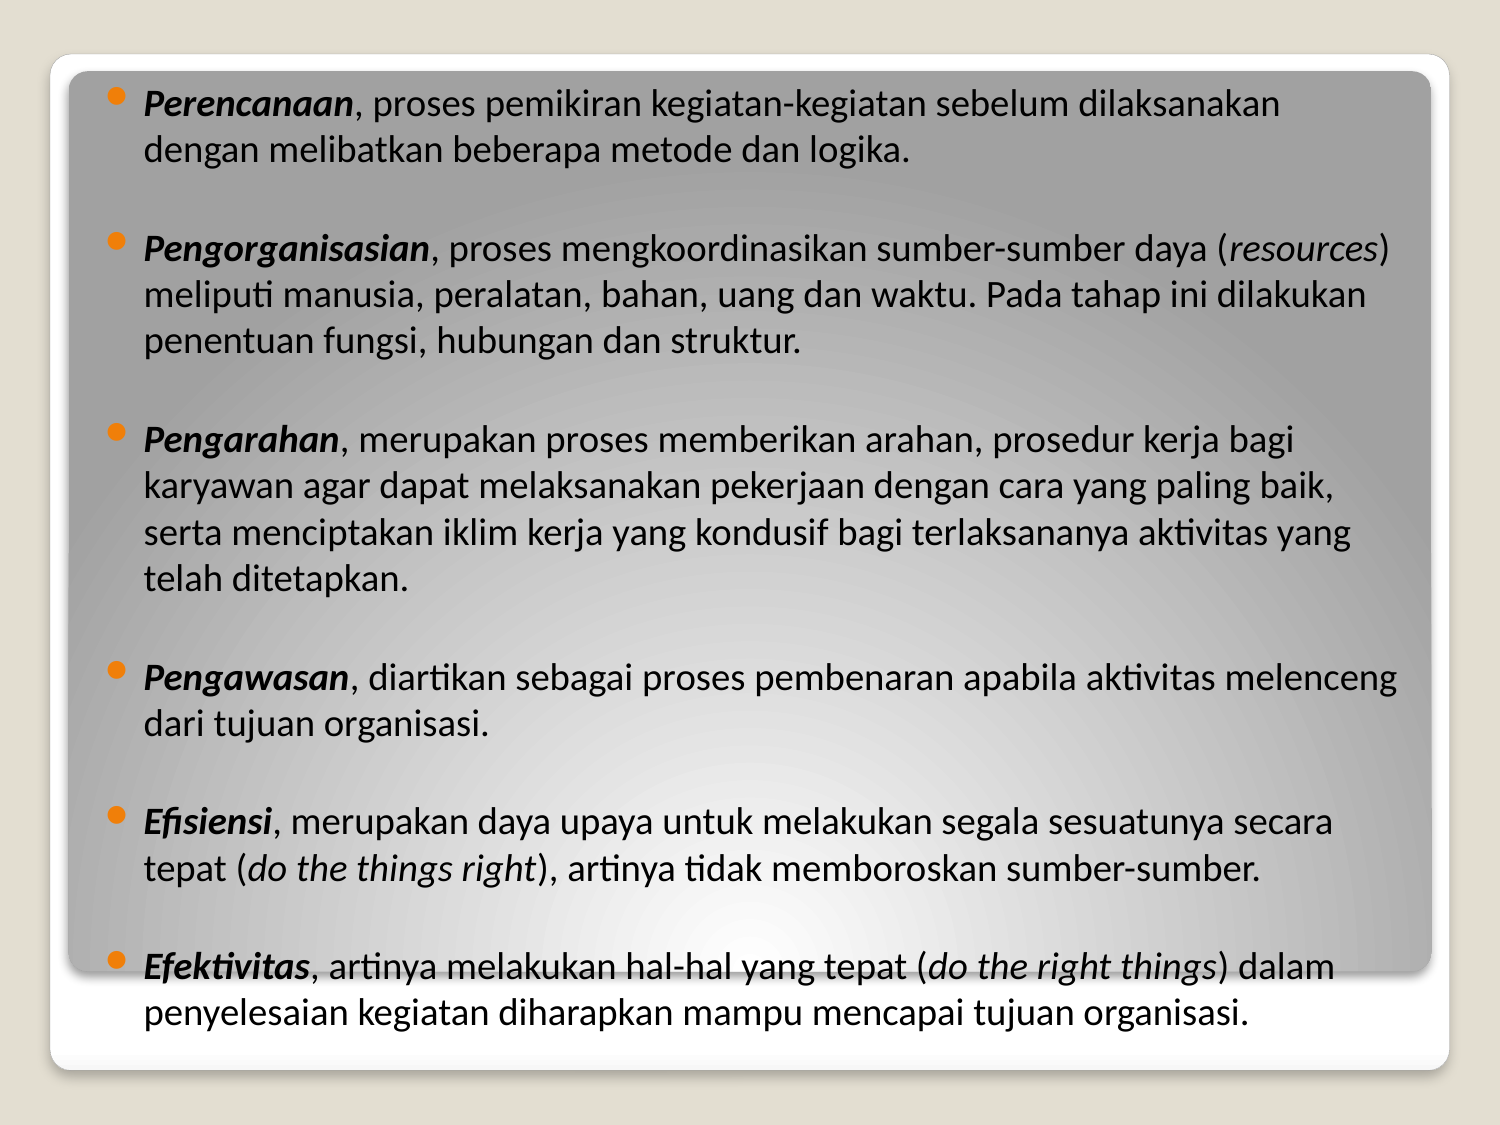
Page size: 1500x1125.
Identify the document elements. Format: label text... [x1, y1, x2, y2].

list Perencanaan, proses pemikiran kegiatan-kegiatan sebelum dilaksanakan dengan melibatkan beberapa metode dan logika. Pengorganisasian, proses mengkoordinasikan sumber-sumber daya (resources) meliputi manusia, peralatan, bahan, uang dan waktu. Pada tahap ini dilakukan penentuan fungsi, hubungan dan struktur. Pengarahan, merupakan proses memberikan arahan, prosedur kerja bagi karyawan agar dapat melaksanakan pekerjaan dengan cara yang paling baik, serta menciptakan iklim kerja yang kondusif bagi terlaksananya aktivitas yang telah ditetapkan. Pengawasan, diartikan sebagai proses pembenaran apabila aktivitas melenceng dari tujuan organisasi. Efisiensi, merupakan daya upaya untuk melakukan segala sesuatunya secara tepat (do the things right), artinya tidak memboroskan sumber-sumber. Efektivitas, artinya melakukan hal-hal yang tepat (do the right things) dalam penyelesaian kegiatan diharapkan mampu mencapai tujuan organisasi. [75, 62, 1418, 1076]
